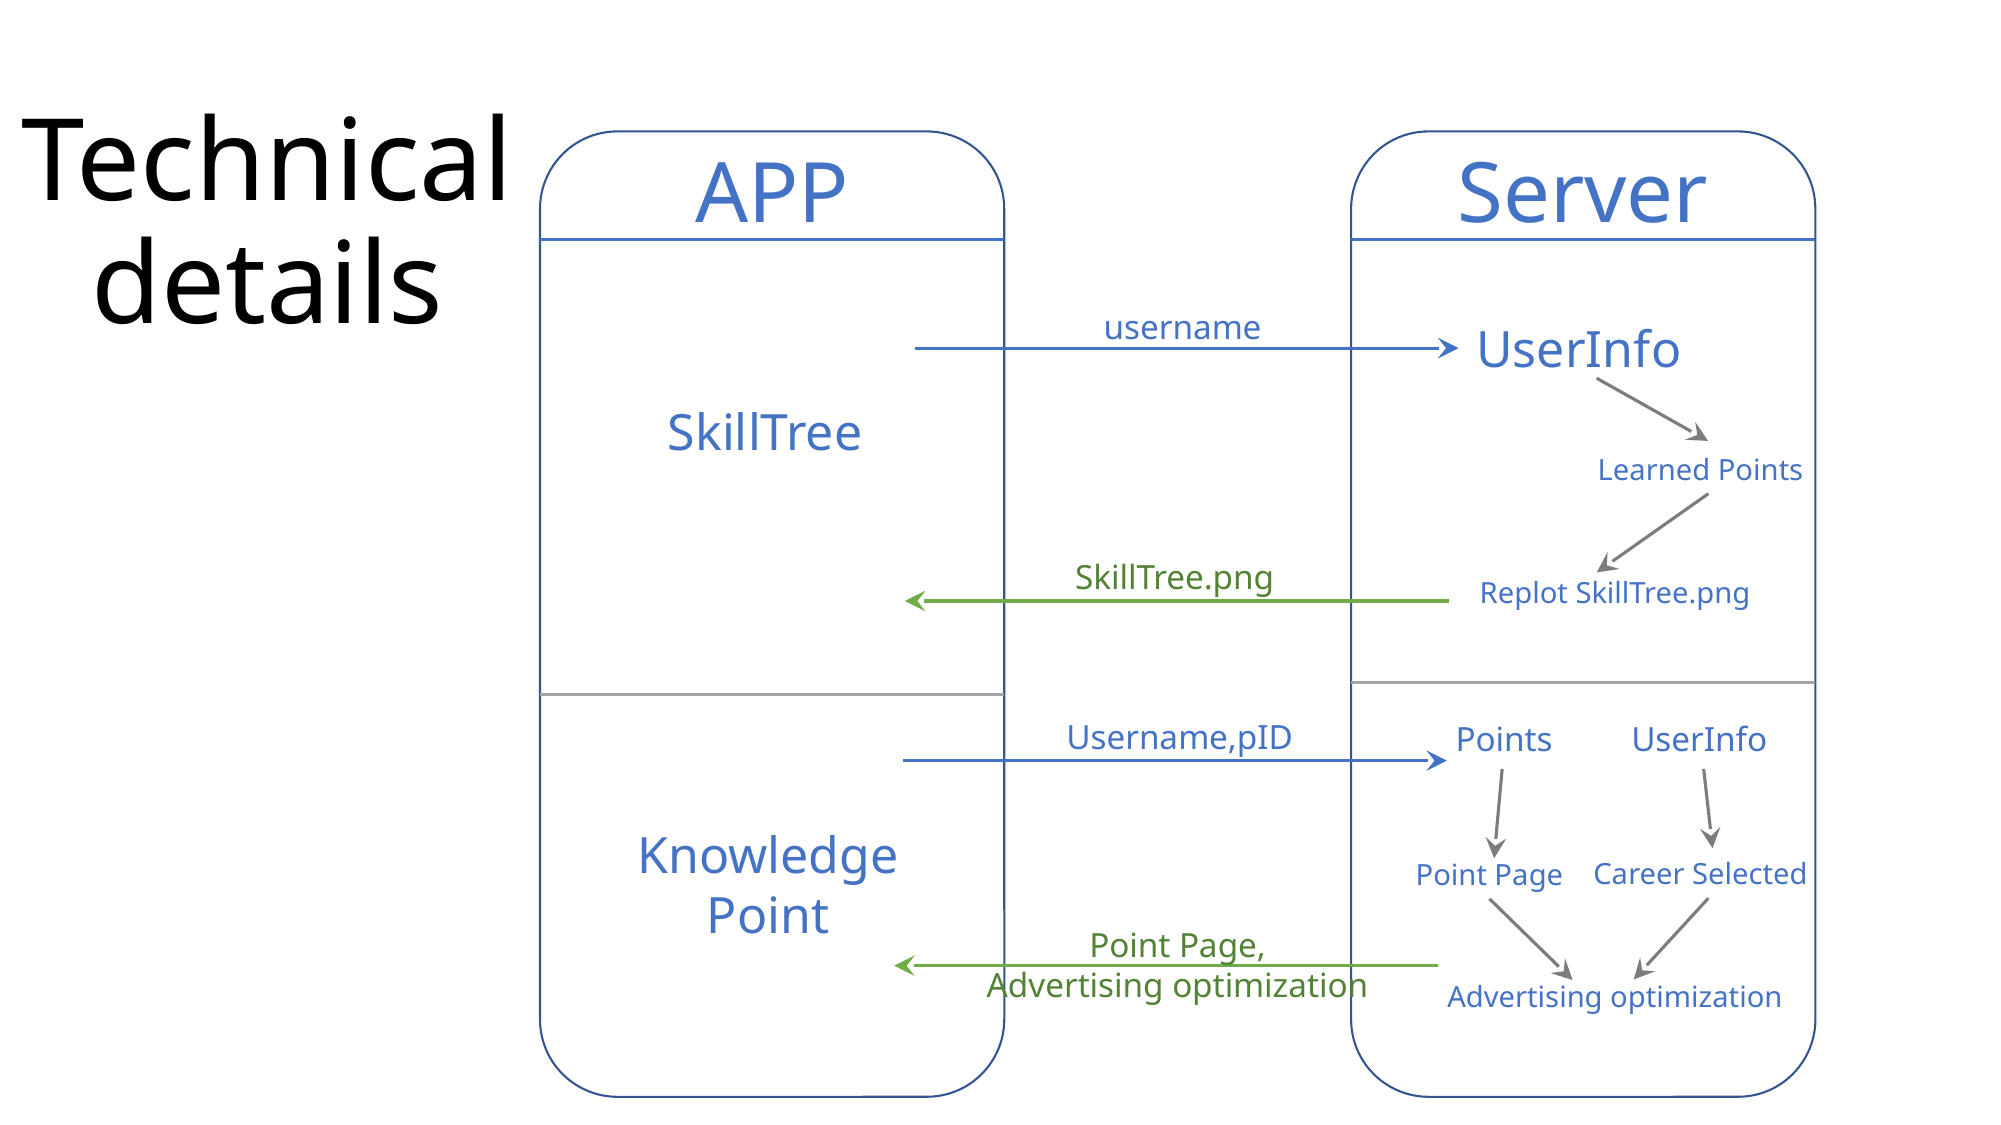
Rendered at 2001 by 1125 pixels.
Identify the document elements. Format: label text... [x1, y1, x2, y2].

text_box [1494, 768, 1503, 859]
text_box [1633, 898, 1709, 980]
text_box Career Selected [1816, 848, 1823, 898]
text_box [539, 131, 1005, 694]
text_box Point Page, Advertising optimization [1005, 966, 1351, 1012]
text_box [1351, 683, 1816, 1097]
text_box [1596, 493, 1709, 573]
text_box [1596, 378, 1709, 441]
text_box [1703, 768, 1713, 849]
text_box Technical details [0, 0, 535, 356]
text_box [1351, 131, 1816, 682]
text_box SkillTree.png [1060, 548, 1290, 600]
text_box username [1088, 349, 1277, 354]
text_box Point Page, Advertising optimization [1005, 916, 1351, 965]
text_box username [1088, 298, 1277, 348]
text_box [1489, 899, 1573, 981]
text_box Username,pID [1051, 708, 1309, 760]
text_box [539, 695, 1005, 1097]
